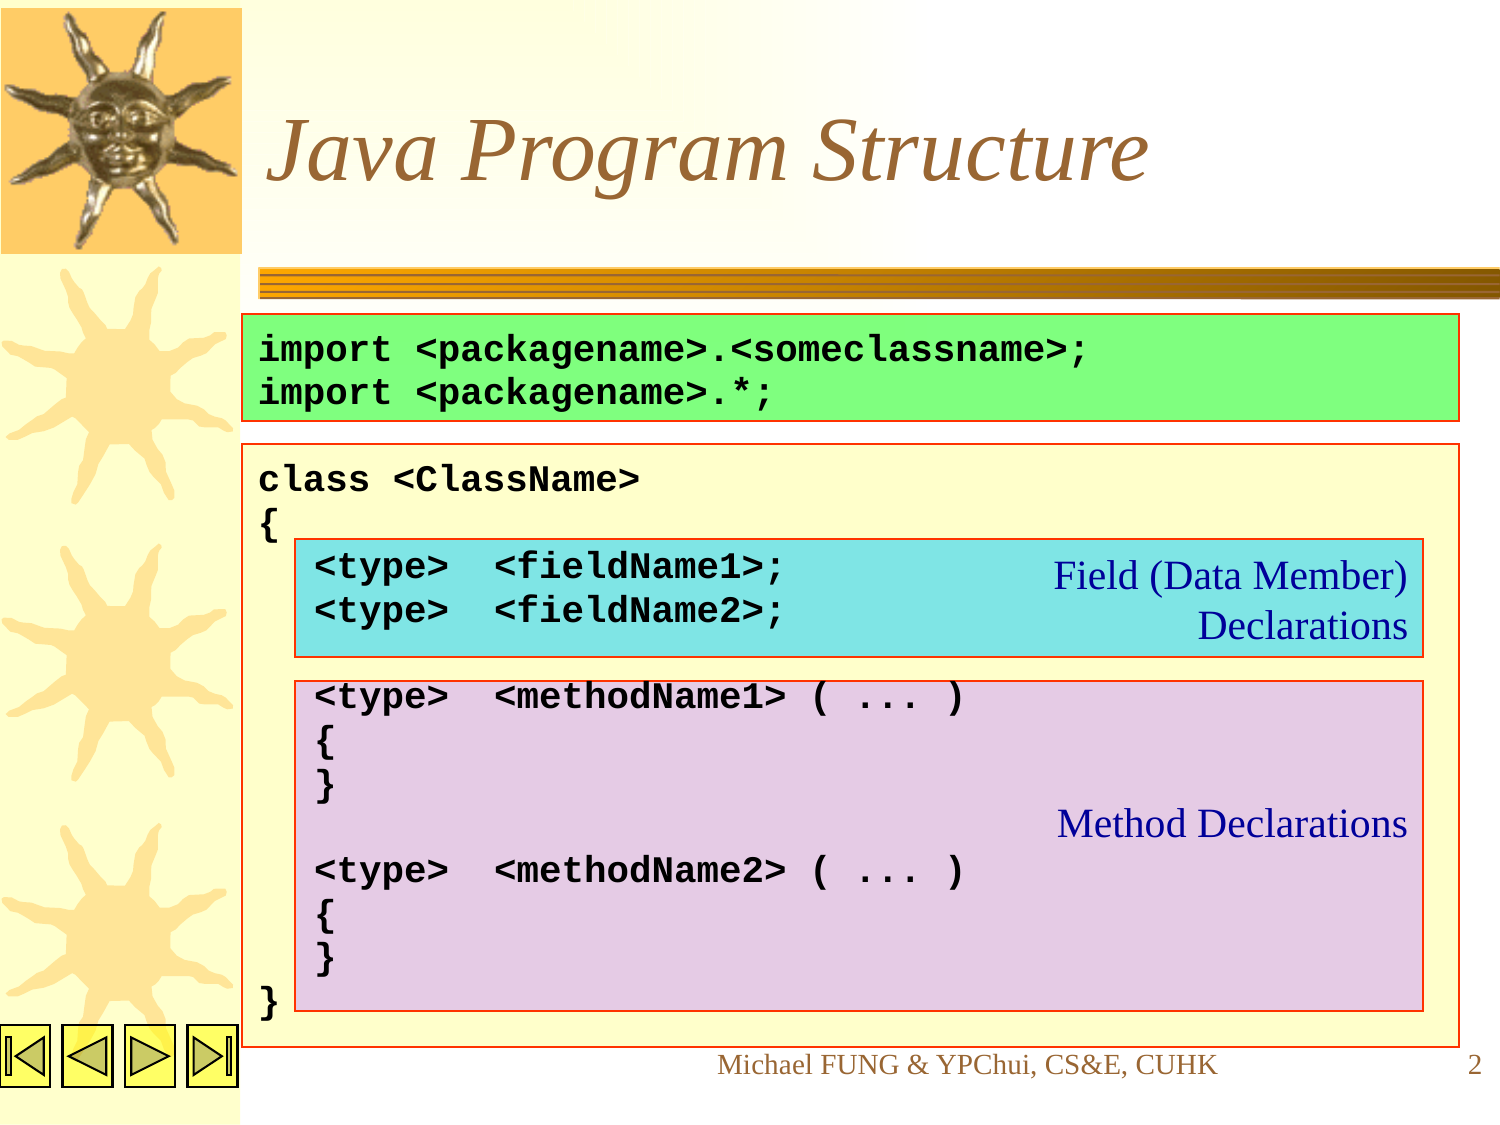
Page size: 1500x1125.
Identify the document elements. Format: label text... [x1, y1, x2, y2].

picture [1, 8, 242, 254]
text_box Method Declarations [295, 1000, 1424, 1012]
text_box [242, 314, 1459, 324]
list import <packagename>.<someclassname>; import <packagename>.*; class <ClassName> { <type> <fieldName1>; <type> <fieldName2>; <type> <methodName1> ( ... ) { } <type> <methodName2> ( ... ) { } } [242, 324, 1494, 1000]
slide_number 2 [1337, 1025, 1498, 1100]
text_box [242, 1000, 1459, 1047]
footer Michael FUNG & YPChui, CS&E, CUHK [622, 1047, 1313, 1100]
title Java Program Structure [250, 50, 1492, 238]
